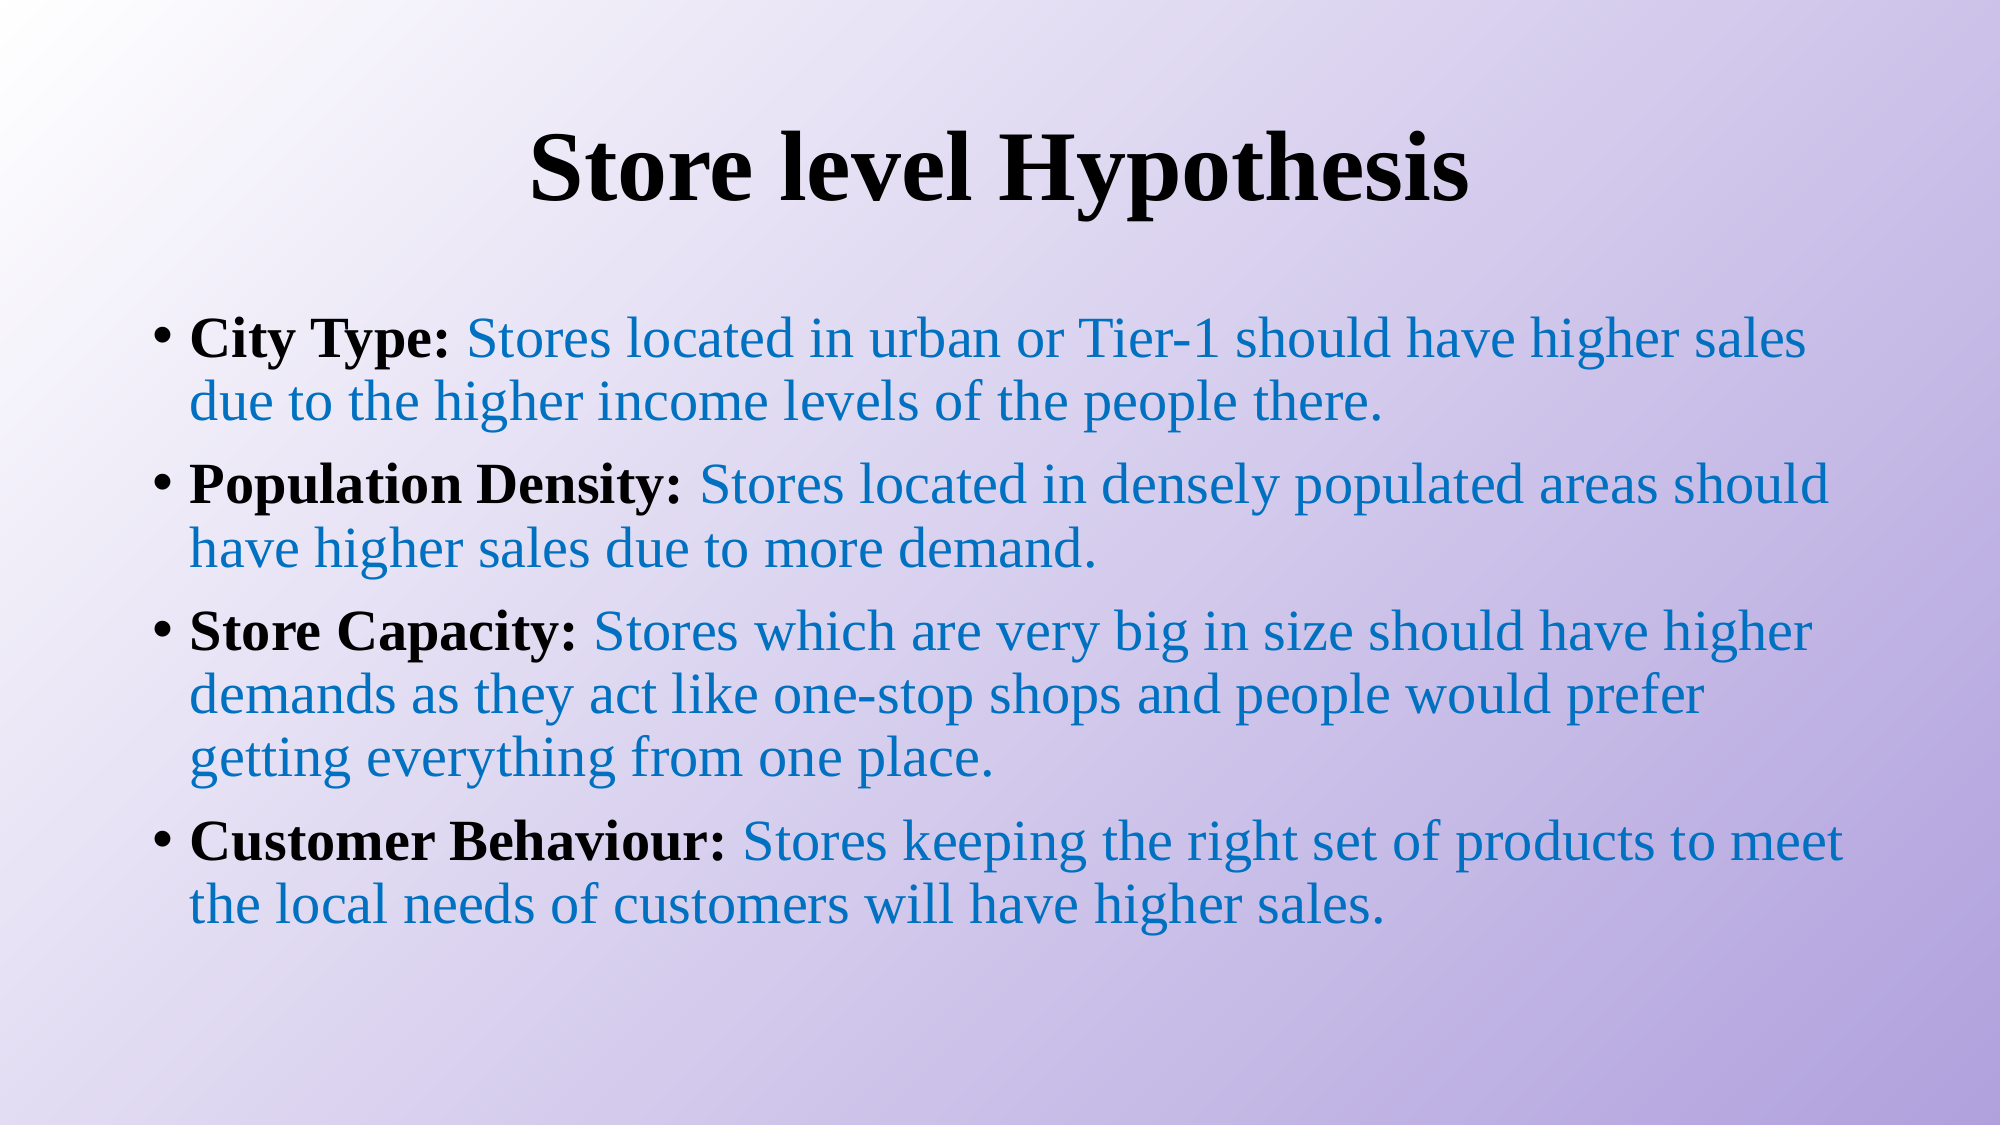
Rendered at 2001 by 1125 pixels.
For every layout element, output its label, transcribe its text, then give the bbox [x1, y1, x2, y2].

title Store level Hypothesis [137, 59, 1863, 278]
list City Type: Stores located in urban or Tier-1 should have higher sales due to the higher income levels of the people there. Population Density: Stores located in densely populated areas should have higher sales due to more demand. Store Capacity: Stores which are very big in size should have higher demands as they act like one-stop shops and people would prefer getting everything from one place. Customer Behaviour: Stores keeping the right set of products to meet the local needs of customers will have higher sales. [137, 299, 1863, 1014]
